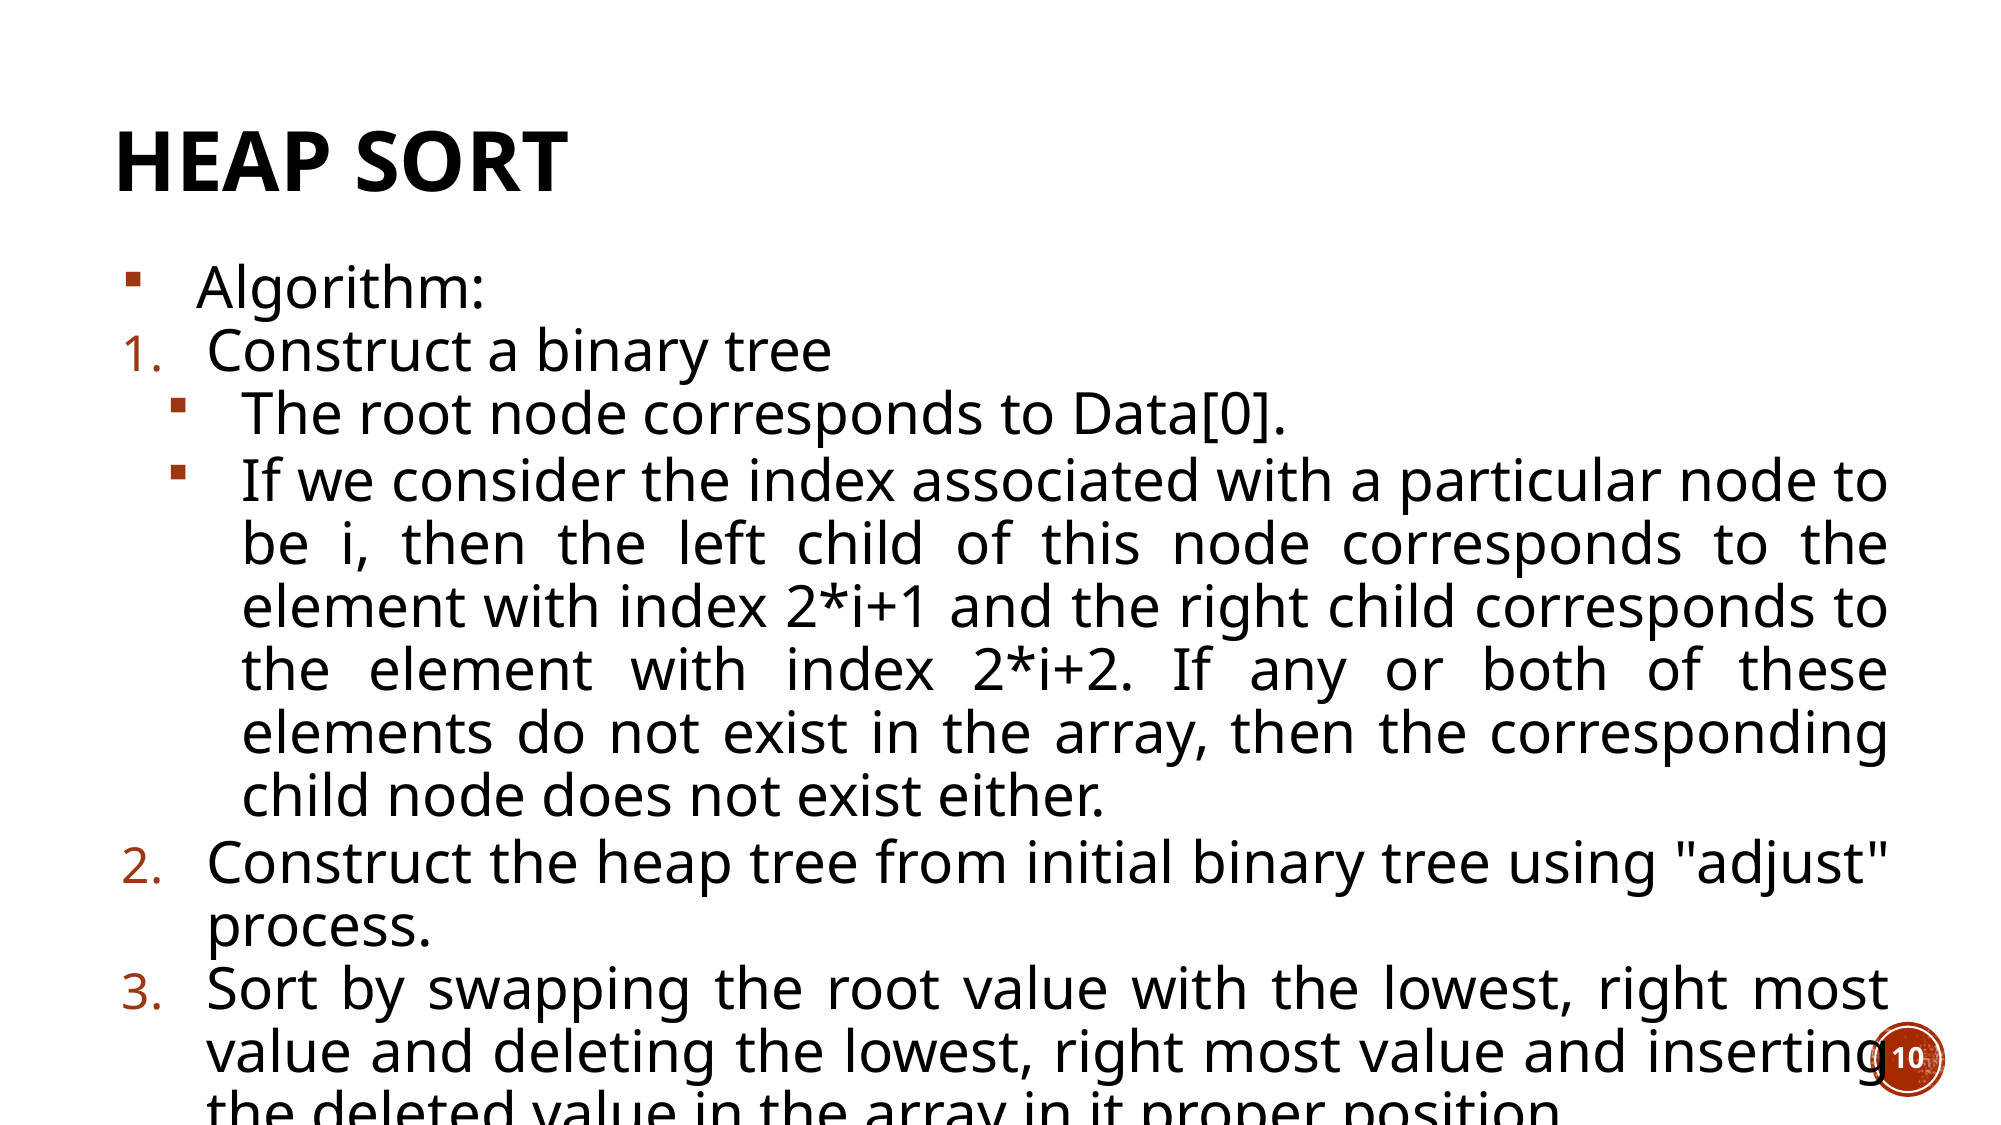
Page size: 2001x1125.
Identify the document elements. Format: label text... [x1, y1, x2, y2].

title Heap sort [97, 79, 1905, 250]
slide_number 10 [1855, 1028, 1961, 1089]
list Algorithm: Construct a binary tree The root node corresponds to Data[0]. If we consider the index associated with a particular node to be i, then the left child of this node corresponds to the element with index 2*i+1 and the right child corresponds to the element with index 2*i+2. If any or both of these elements do not exist in the array, then the corresponding child node does not exist either. Construct the heap tree from initial binary tree using "adjust" process. Sort by swapping the root value with the lowest, right most value and deleting the lowest, right most value and inserting the deleted value in the array in it proper position. [97, 250, 1905, 1089]
